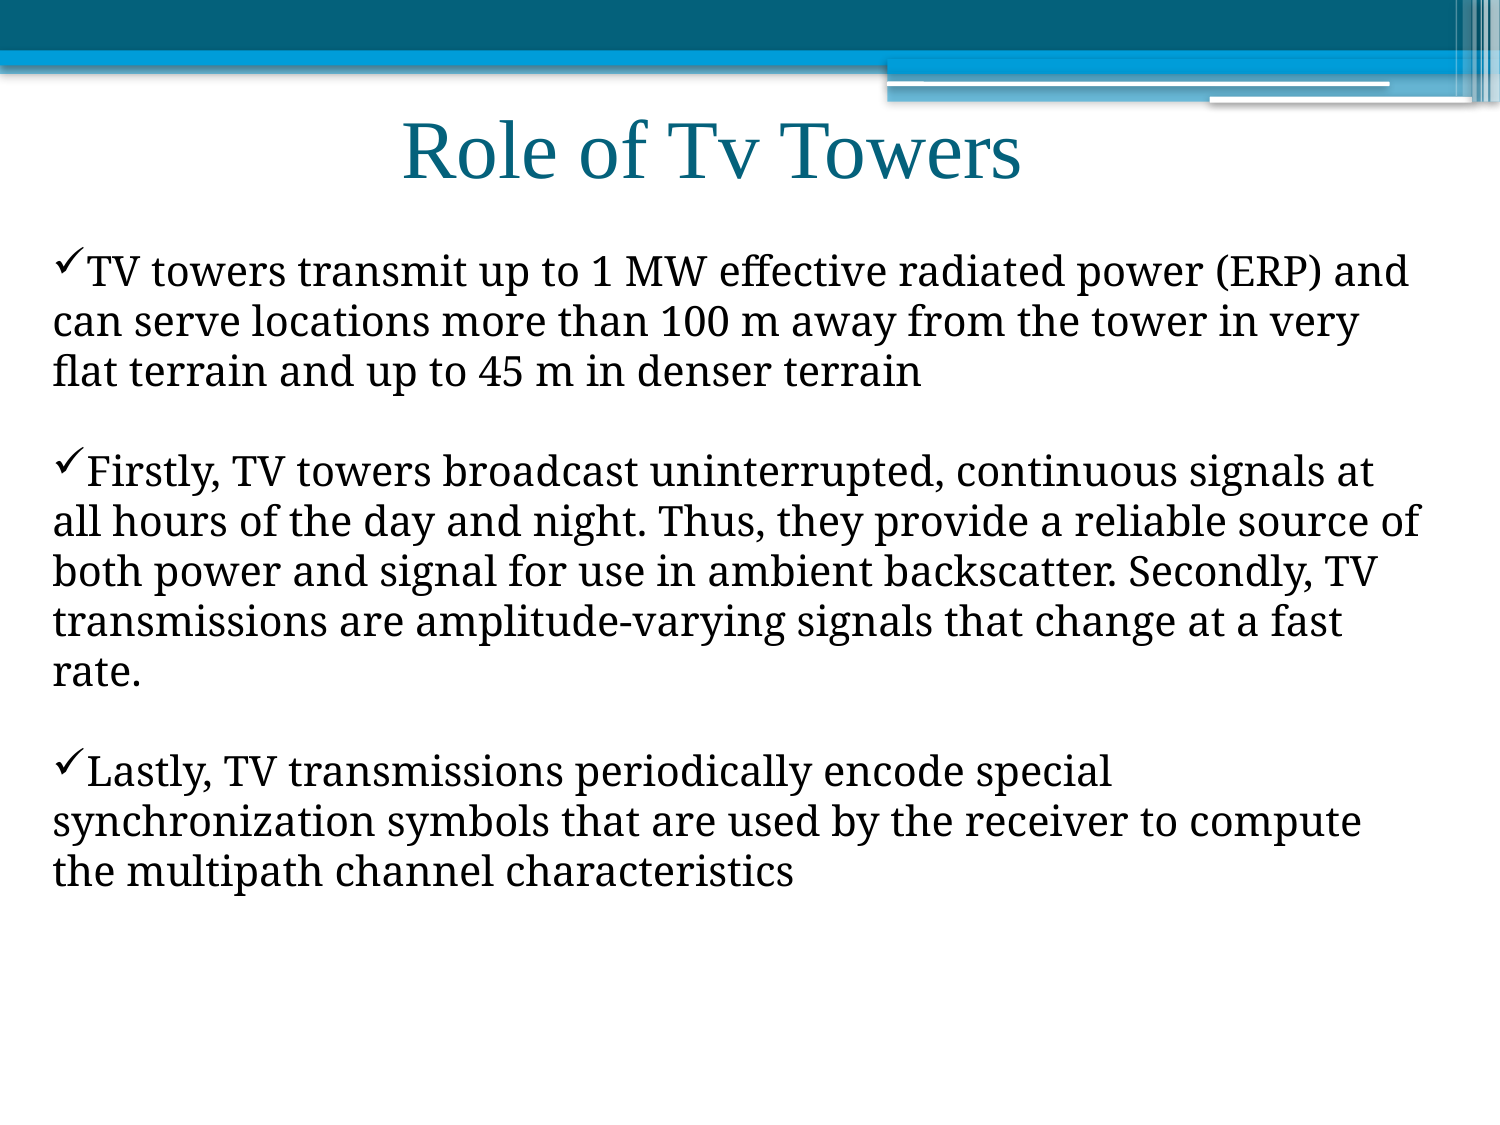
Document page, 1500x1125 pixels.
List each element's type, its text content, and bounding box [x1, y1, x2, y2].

text_box TV towers transmit up to 1 MW effective radiated power (ERP) and can serve locations more than 100 m away from the tower in very flat terrain and up to 45 m in denser terrain Firstly, TV towers broadcast uninterrupted, continuous signals at all hours of the day and night. Thus, they provide a reliable source of both power and signal for use in ambient backscatter. Secondly, TV transmissions are amplitude-varying signals that change at a fast rate. Lastly, TV transmissions periodically encode special synchronization symbols that are used by the receiver to compute the multipath channel characteristics [37, 237, 1438, 903]
title Role of Tv Towers [37, 62, 1388, 237]
